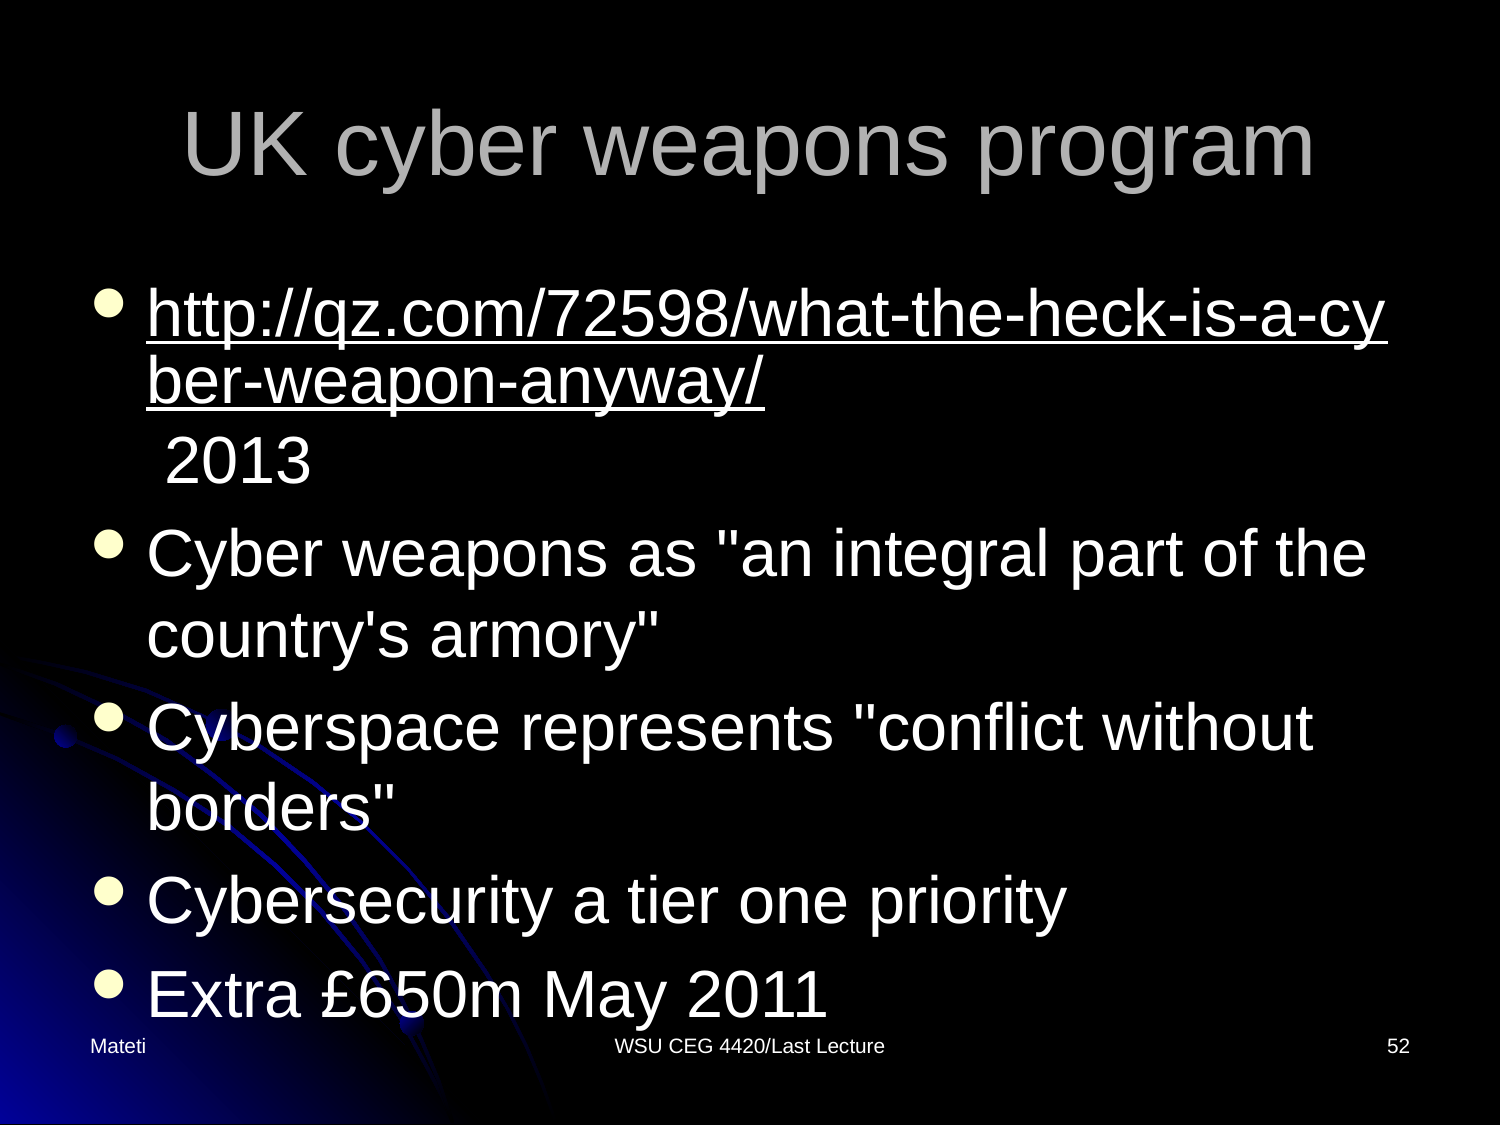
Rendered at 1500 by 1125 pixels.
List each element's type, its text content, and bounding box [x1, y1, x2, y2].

list http://qz.com/72598/what-the-heck-is-a-cyber-weapon-anyway/ 2013 Cyber weapons as "an integral part of the country's armory" Cyberspace represents "conflict without borders" Cybersecurity a tier one priority Extra £650m May 2011 [74, 262, 1426, 1006]
slide_number 52 [1074, 1024, 1426, 1101]
slide_number Mateti [74, 1024, 426, 1101]
title UK cyber weapons program [74, 45, 1426, 233]
footer WSU CEG 4420/Last Lecture [512, 1024, 988, 1101]
